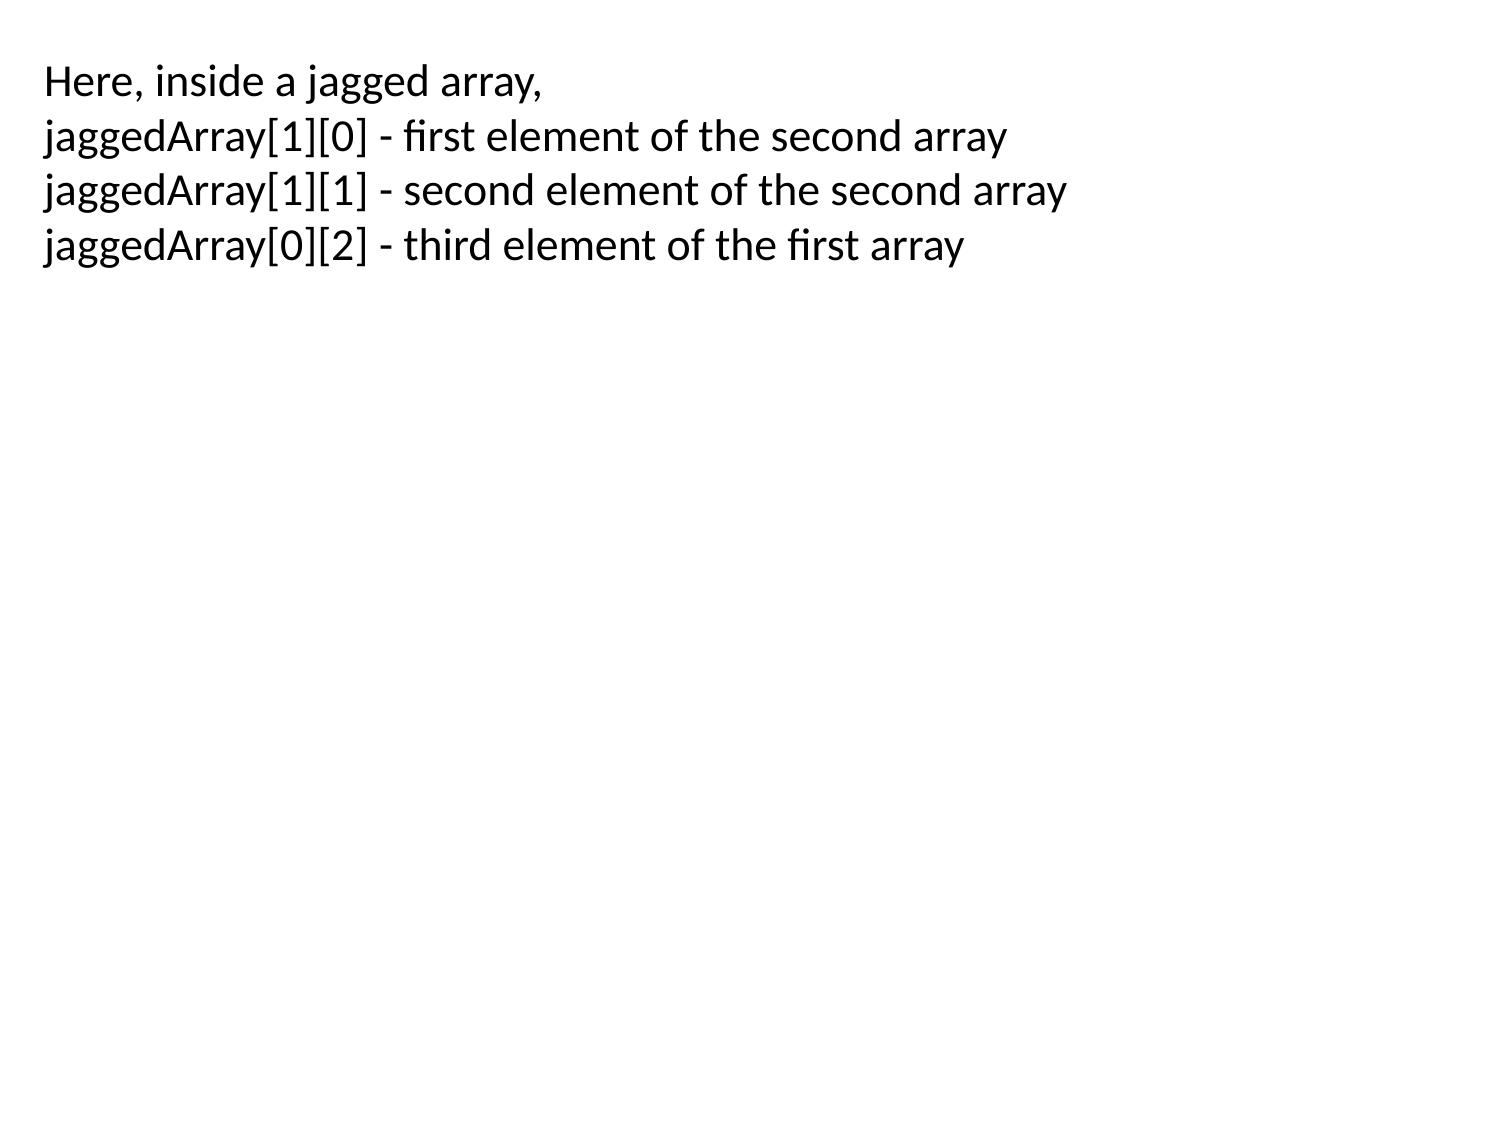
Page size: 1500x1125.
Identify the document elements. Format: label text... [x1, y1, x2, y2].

text_box Here, inside a jagged array, jaggedArray[1][0] - first element of the second array jaggedArray[1][1] - second element of the second array jaggedArray[0][2] - third element of the first array [29, 42, 1424, 333]
